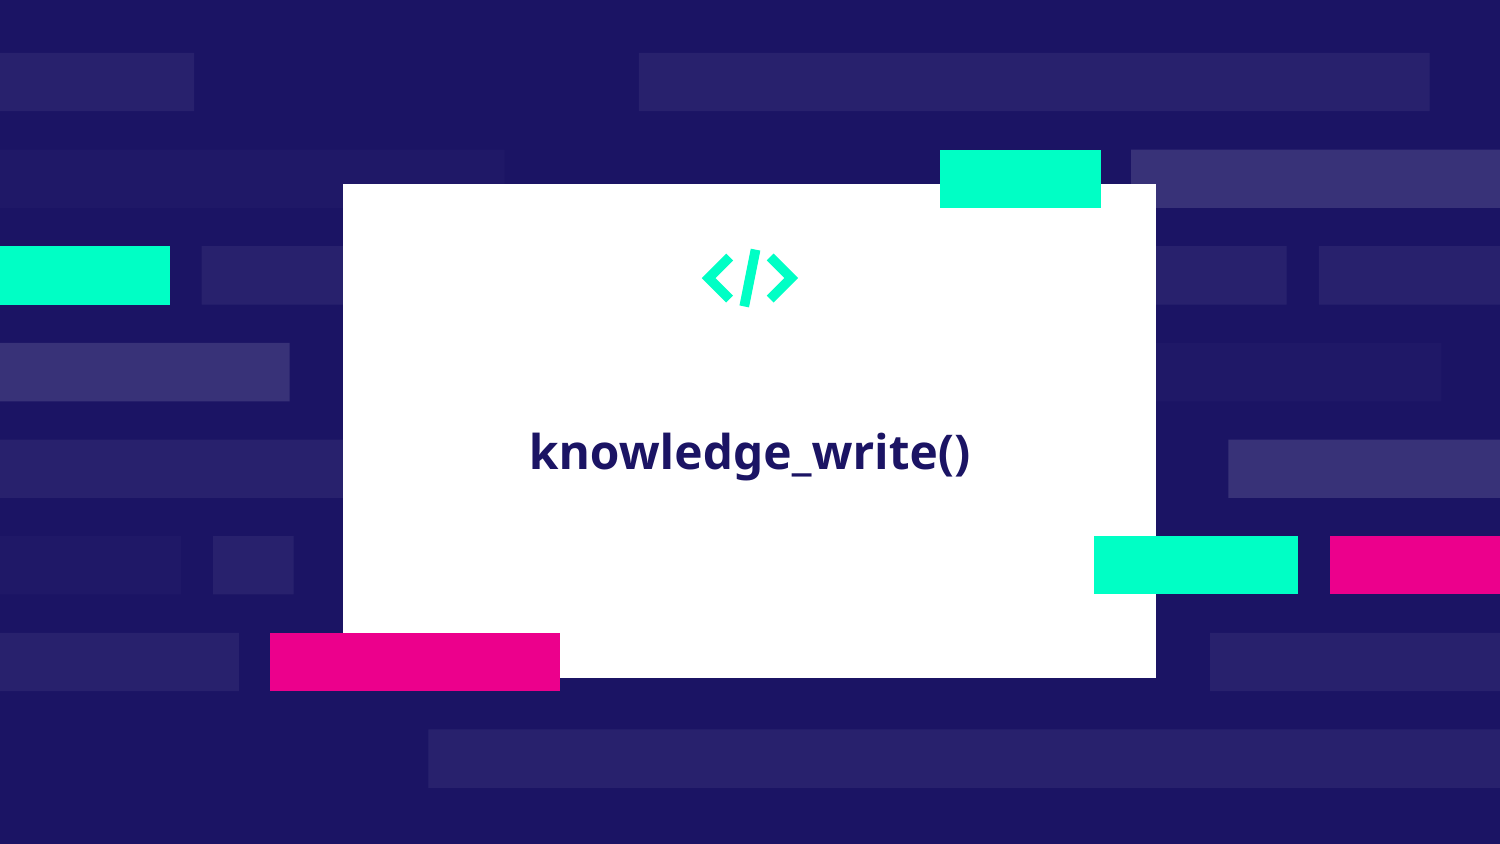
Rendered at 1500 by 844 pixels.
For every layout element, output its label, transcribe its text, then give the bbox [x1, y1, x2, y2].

subtitle knowledge_write() [413, 383, 1087, 517]
